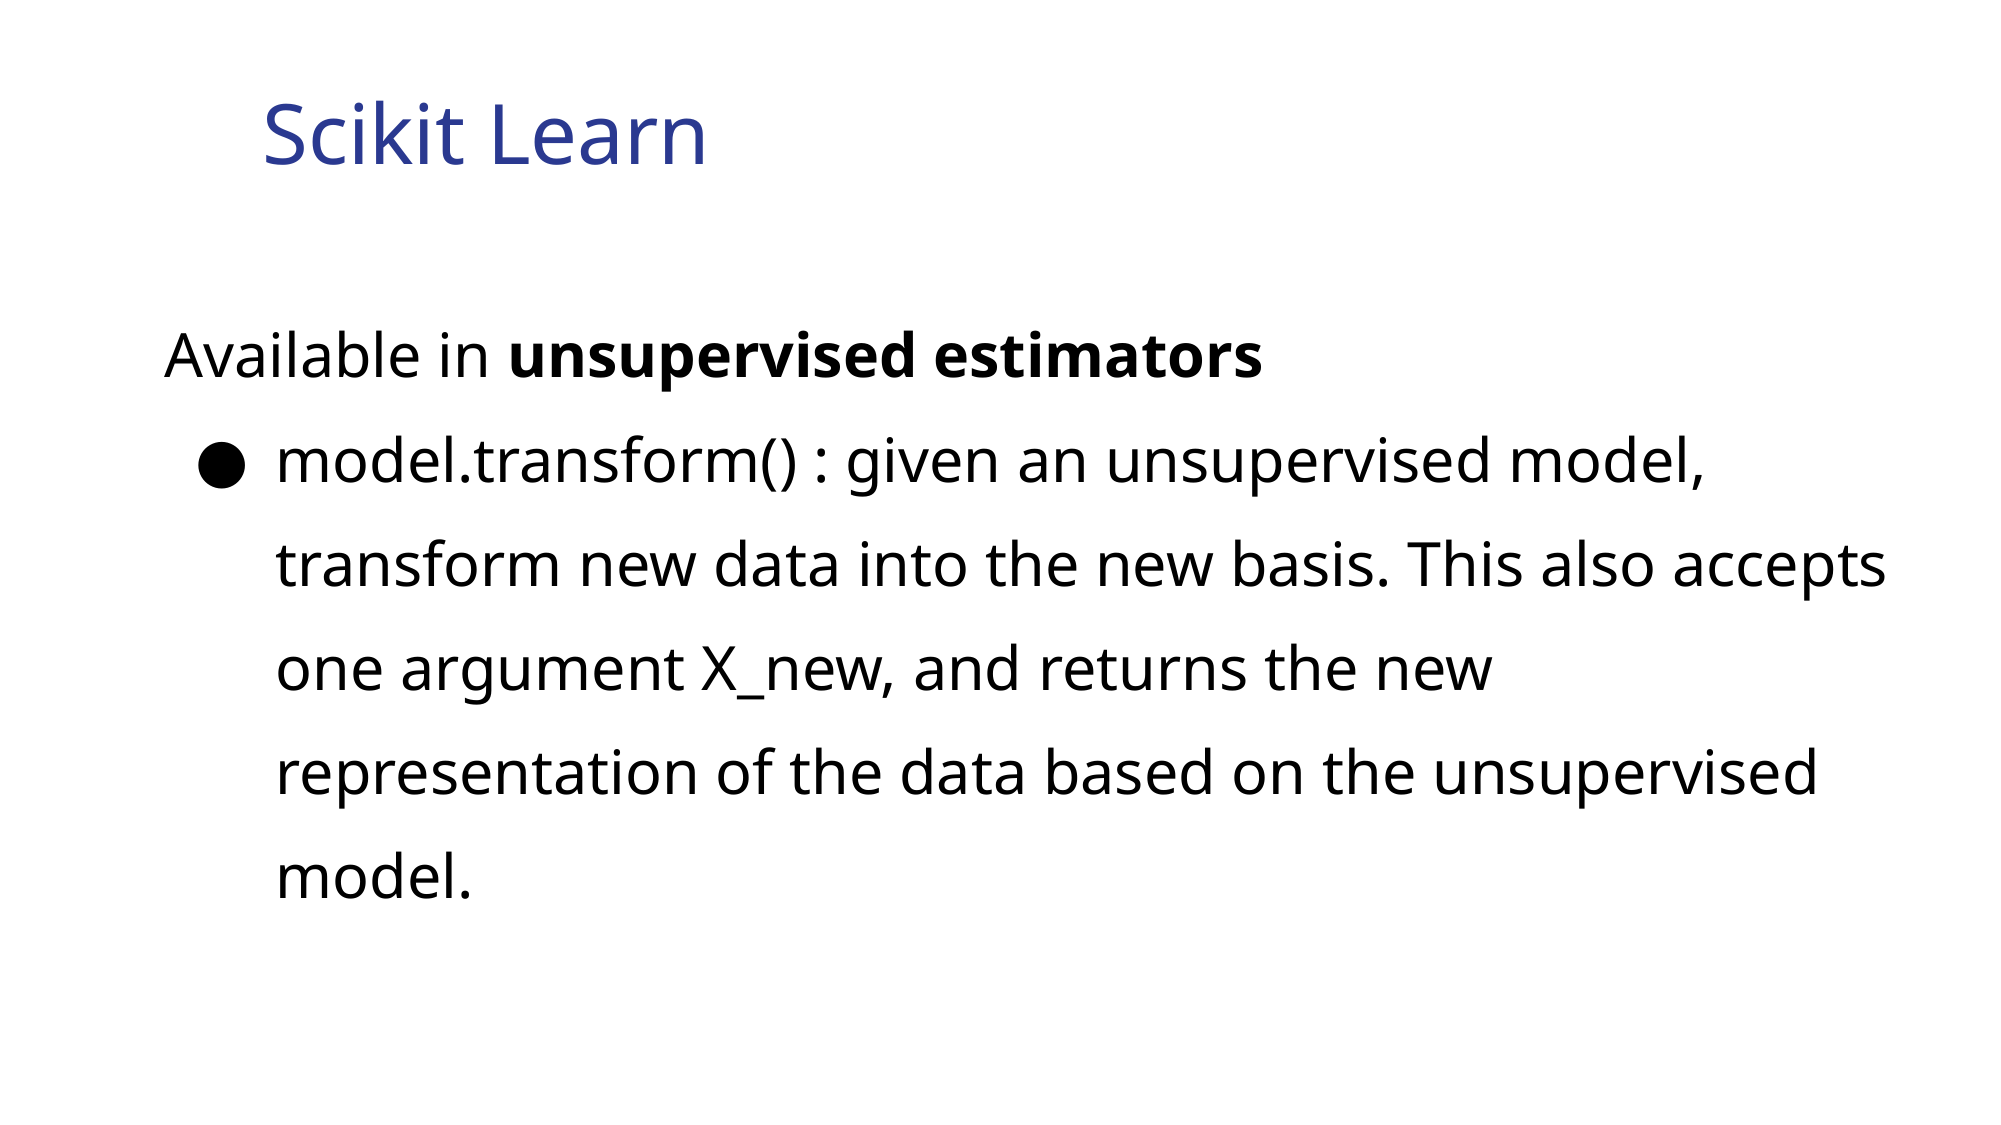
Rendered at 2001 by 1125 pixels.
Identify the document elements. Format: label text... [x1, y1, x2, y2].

text_box Available in unsupervised estimators model.transform() : given an unsupervised model, transform new data into the new basis. This also accepts one argument X_new, and returns the new representation of the data based on the unsupervised model. [94, 266, 1984, 911]
text_box [227, 46, 1773, 209]
text_box Scikit Learn [242, 60, 2000, 194]
